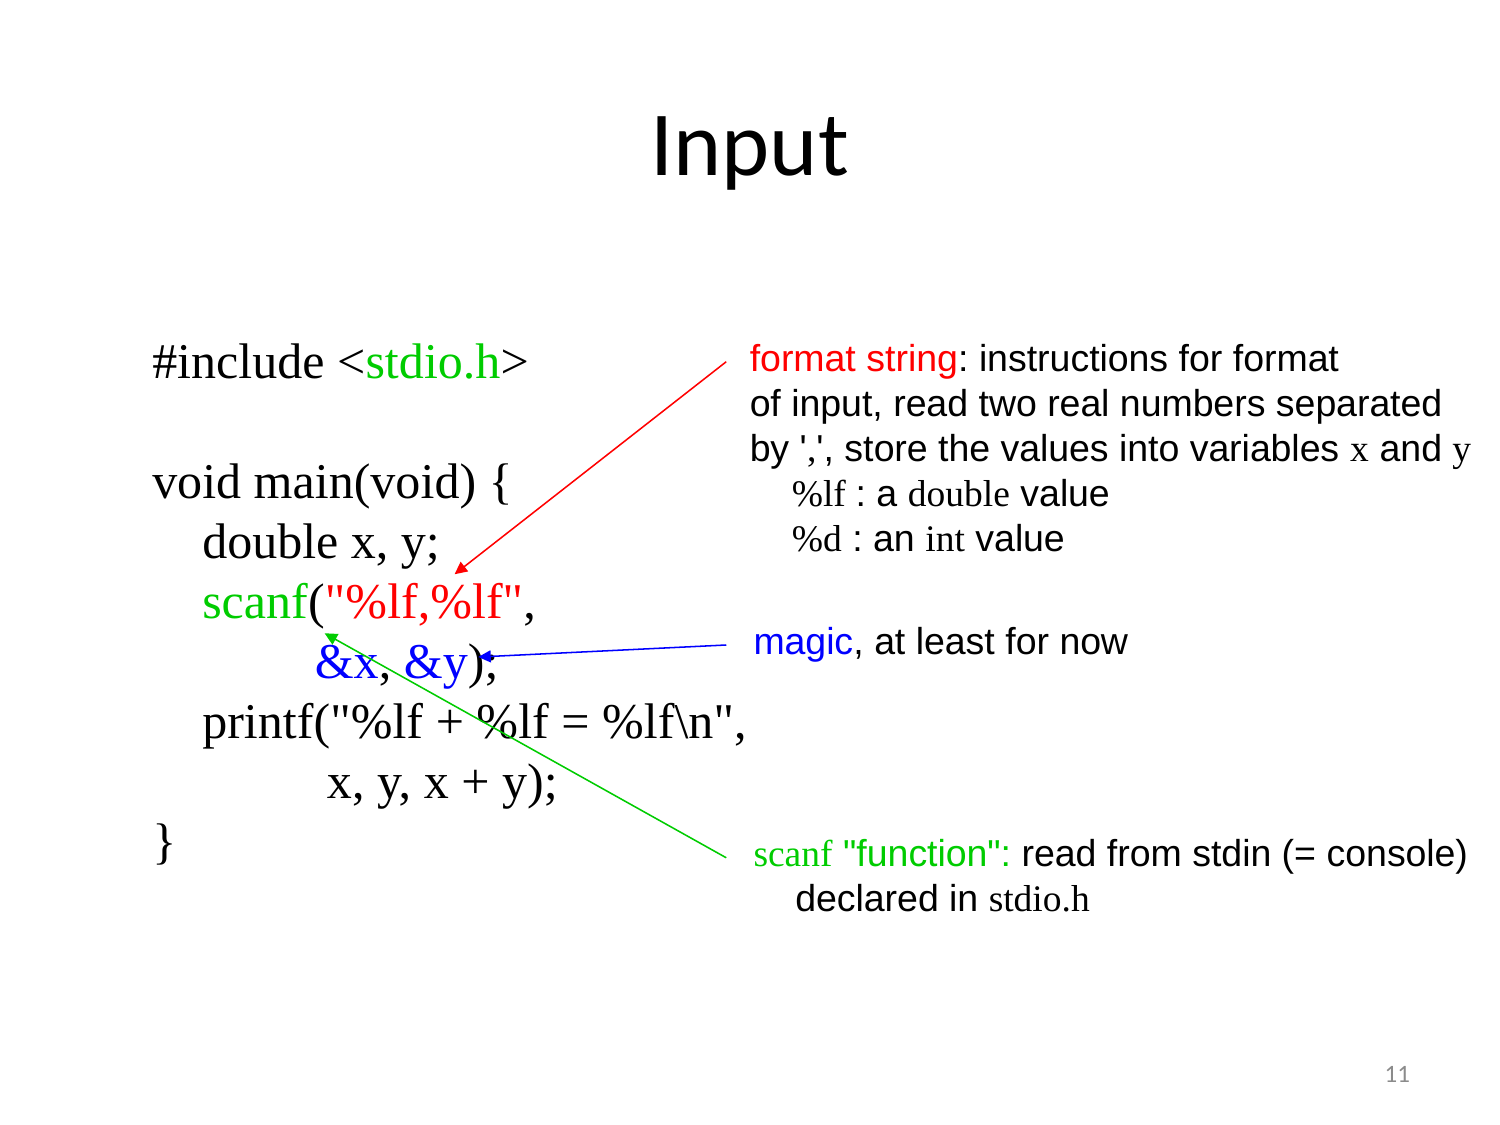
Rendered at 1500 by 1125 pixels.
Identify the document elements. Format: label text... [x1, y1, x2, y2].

text_box #include <stdio.h> void main(void) { double x, y; scanf("%lf,%lf", &x, &y); printf("%lf + %lf = %lf\n", x, y, x + y); } [137, 321, 763, 876]
title Input [75, 45, 1425, 233]
slide_number 11 [1074, 1042, 1425, 1103]
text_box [478, 609, 1144, 671]
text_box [324, 633, 1488, 928]
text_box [454, 326, 1487, 612]
